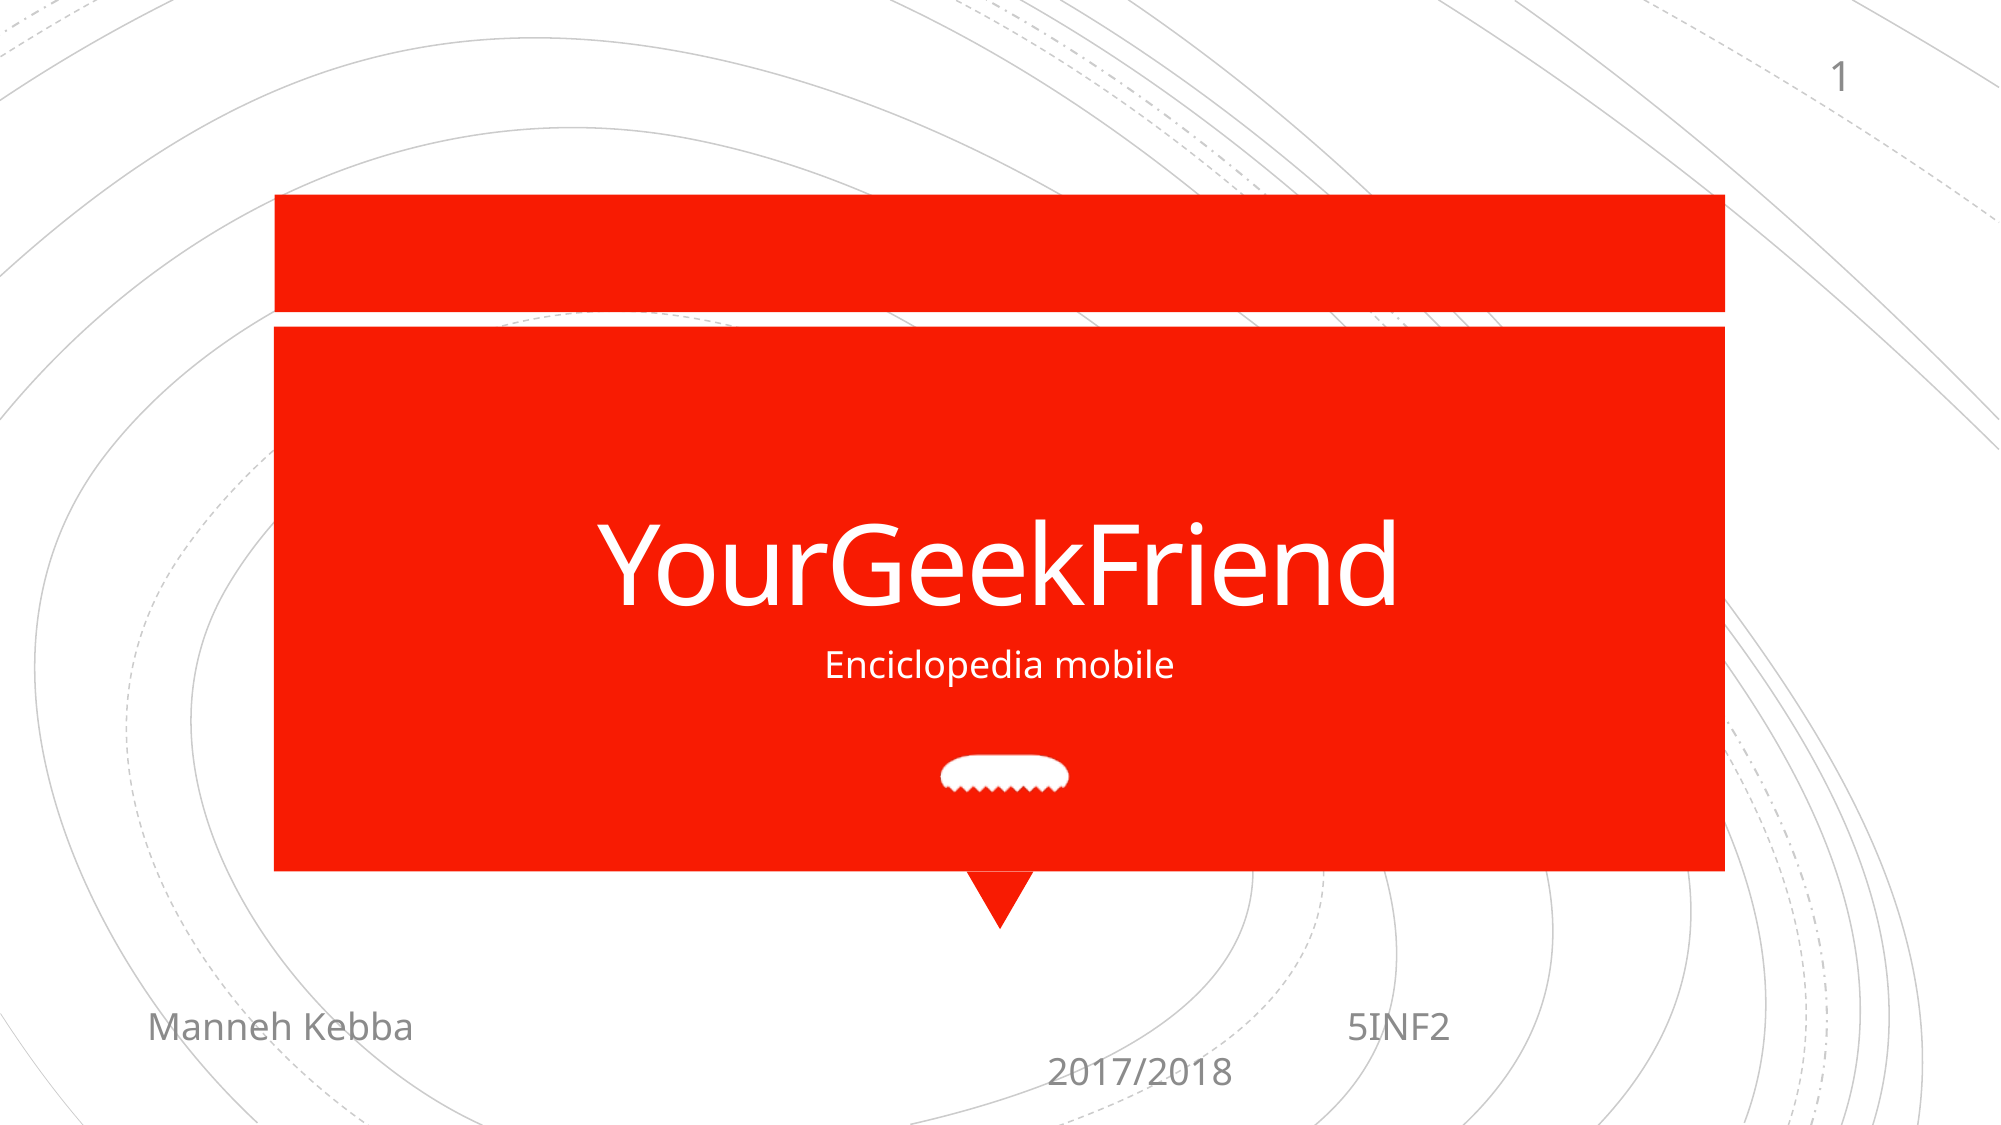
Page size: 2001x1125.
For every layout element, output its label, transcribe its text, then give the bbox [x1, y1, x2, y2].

subtitle Enciclopedia mobile [288, 640, 1712, 858]
picture [925, 696, 1083, 853]
slide_number 1 [1717, 52, 1868, 105]
title YourGeekFriend [288, 340, 1713, 628]
footer Manneh Kebba 5INF2 2017/2018 [131, 1021, 1965, 1074]
